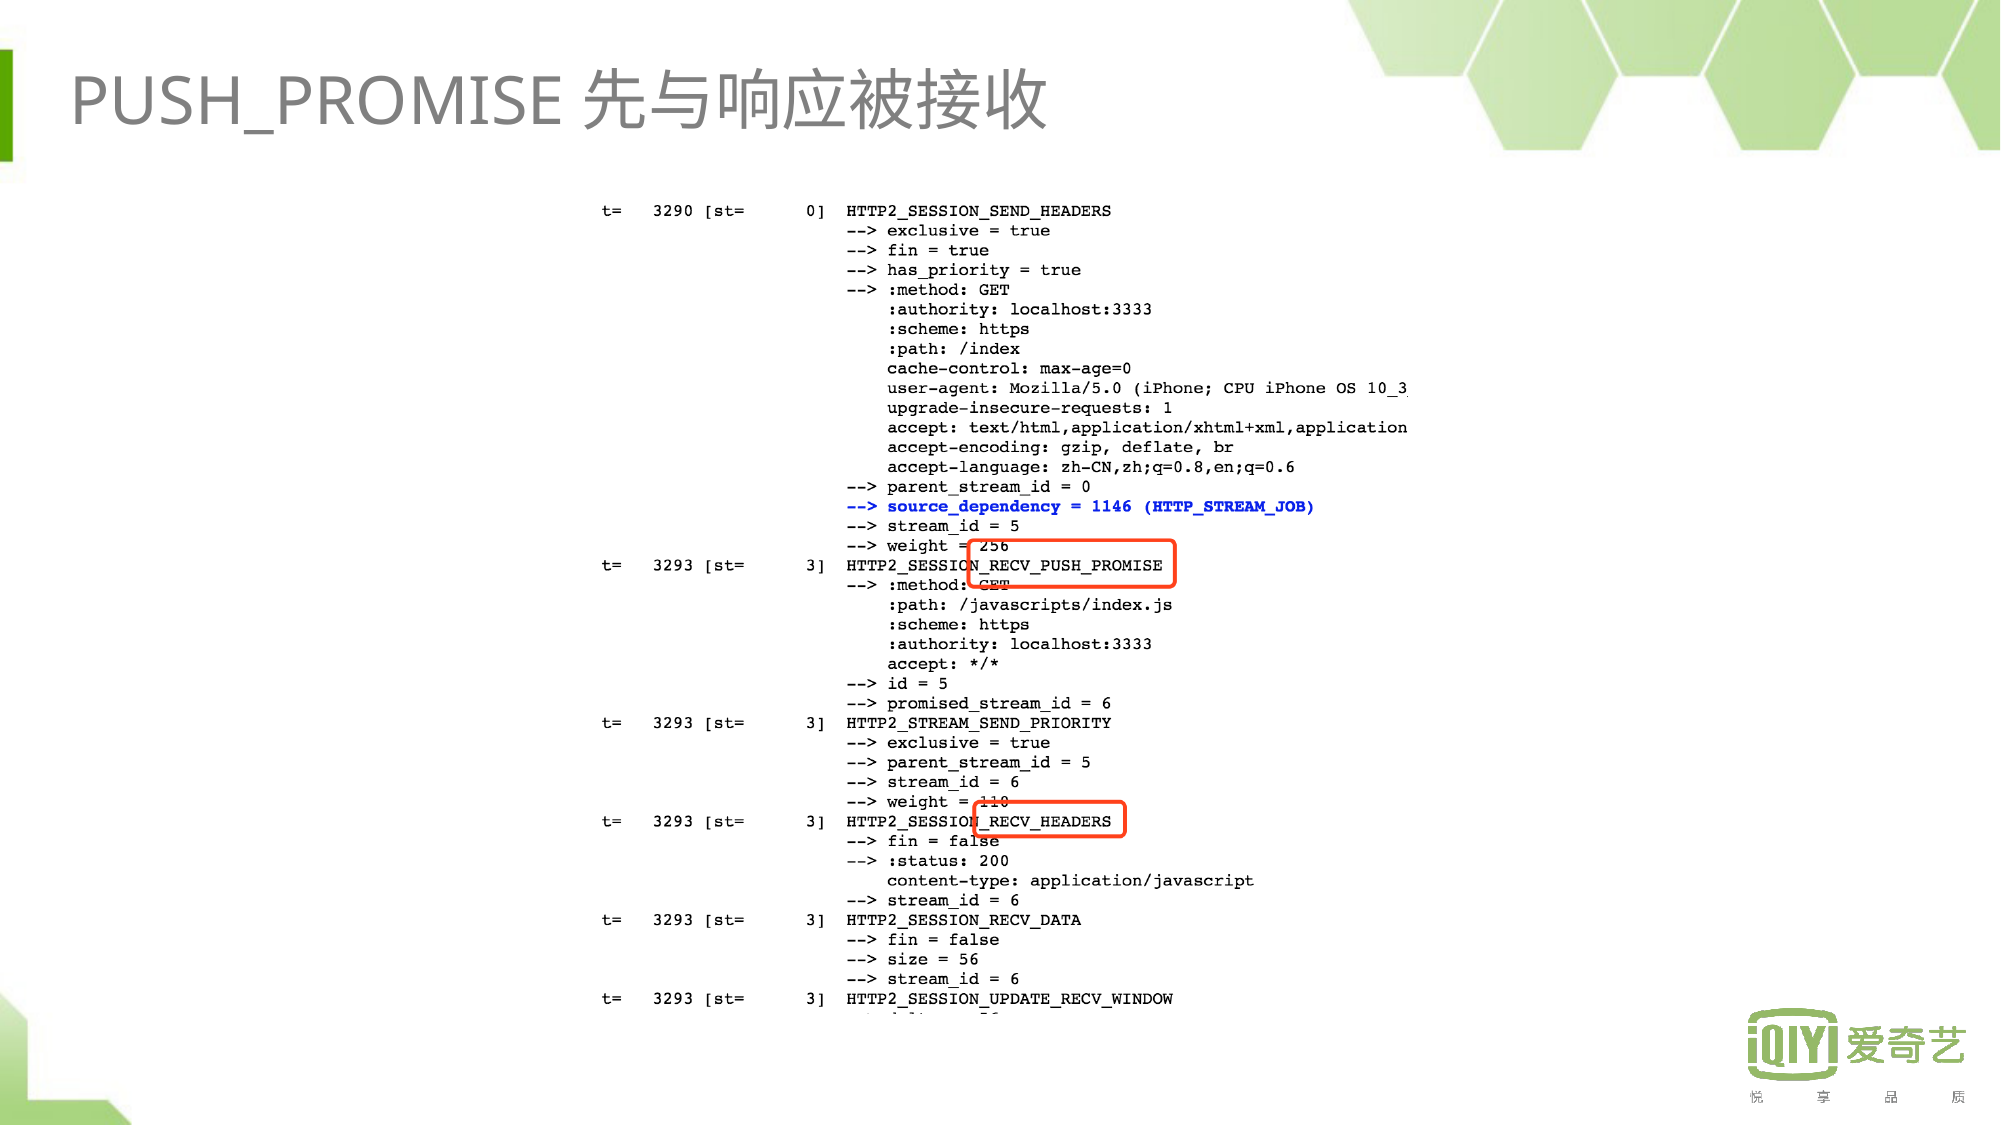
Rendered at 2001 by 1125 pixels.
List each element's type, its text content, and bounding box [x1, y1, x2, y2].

title PUSH_PROMISE先与响应被接收 [54, 59, 1944, 154]
picture [0, 0, 2001, 1125]
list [592, 192, 1408, 1014]
